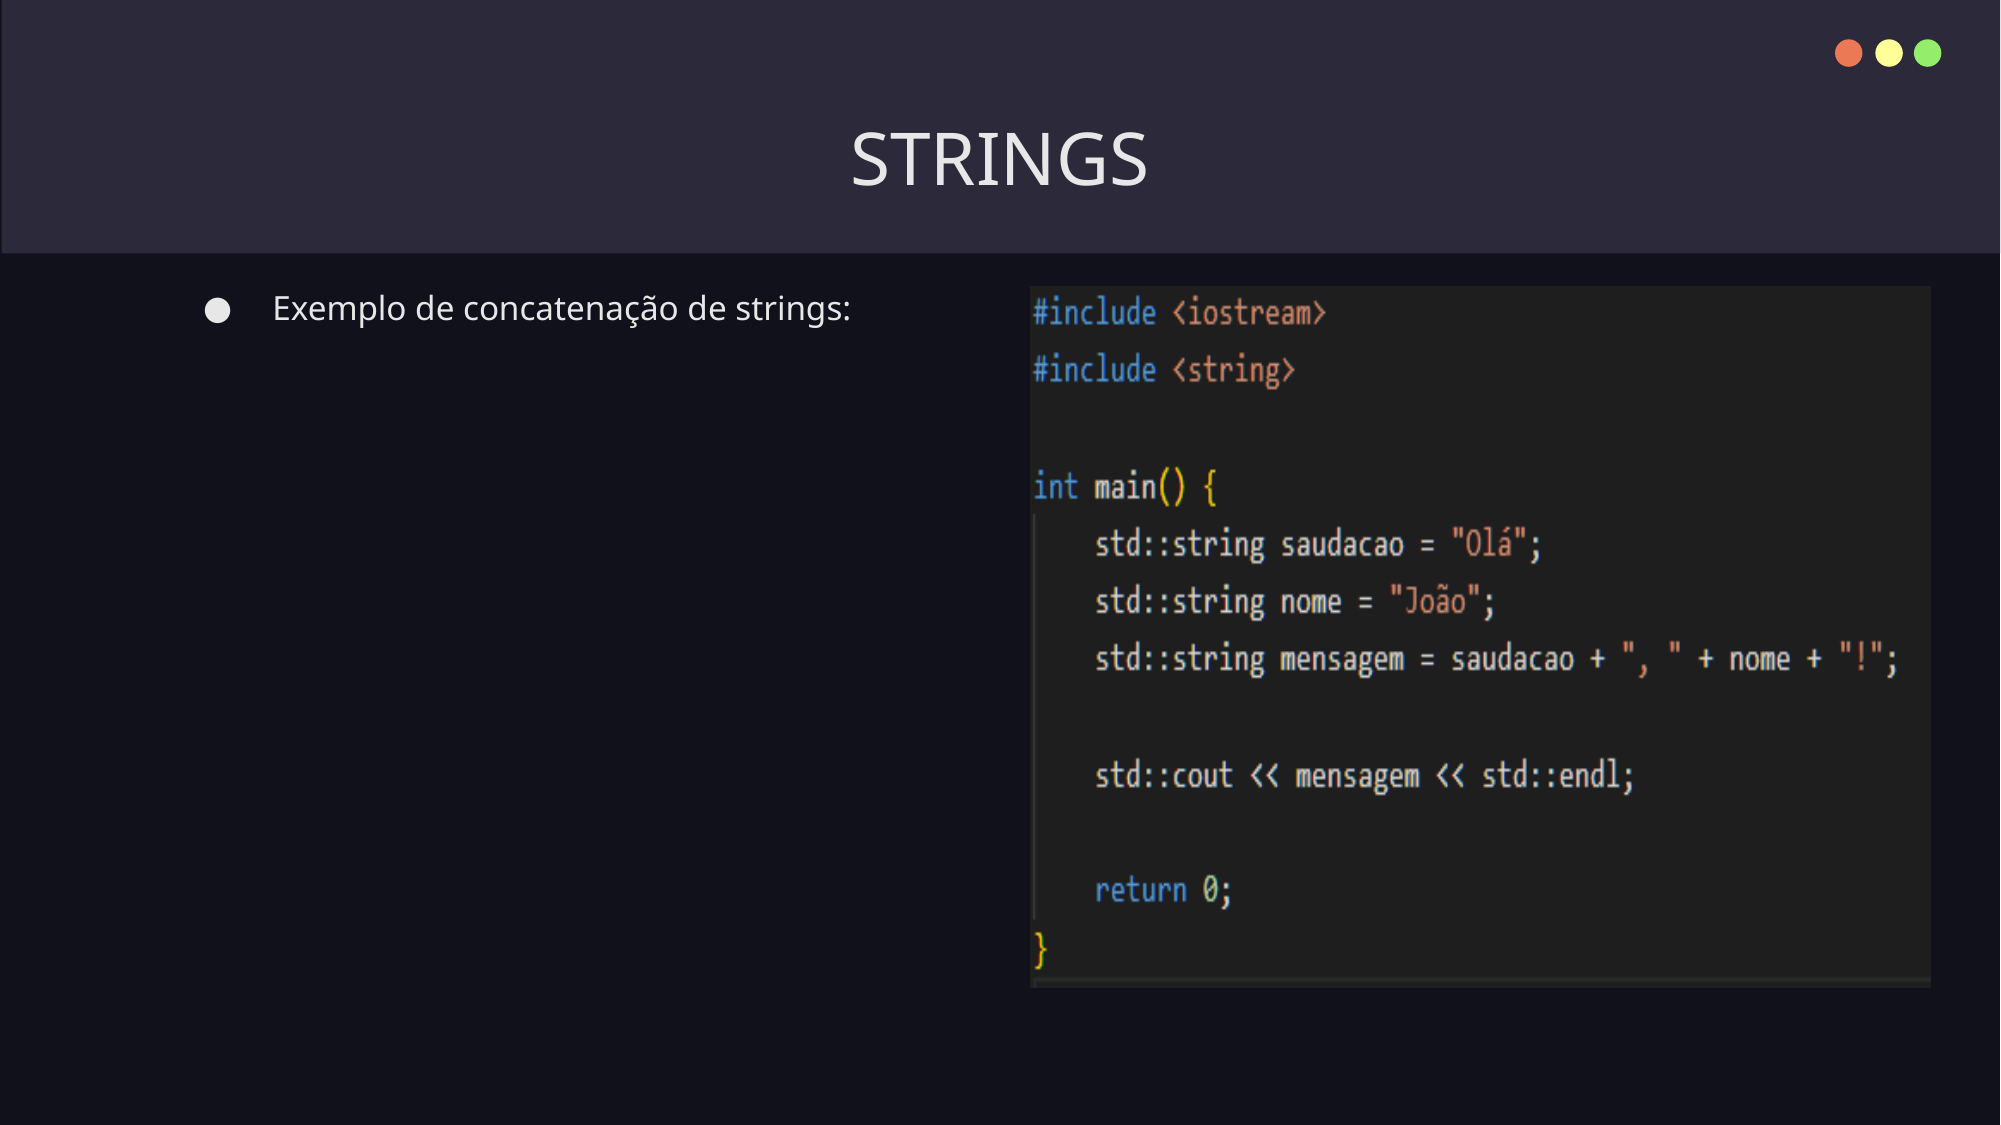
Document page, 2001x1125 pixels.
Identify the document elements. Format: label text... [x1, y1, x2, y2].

picture [1030, 286, 1931, 988]
list Exemplo de concatenação de strings: [157, 265, 970, 882]
title STRINGS [157, 97, 1843, 223]
